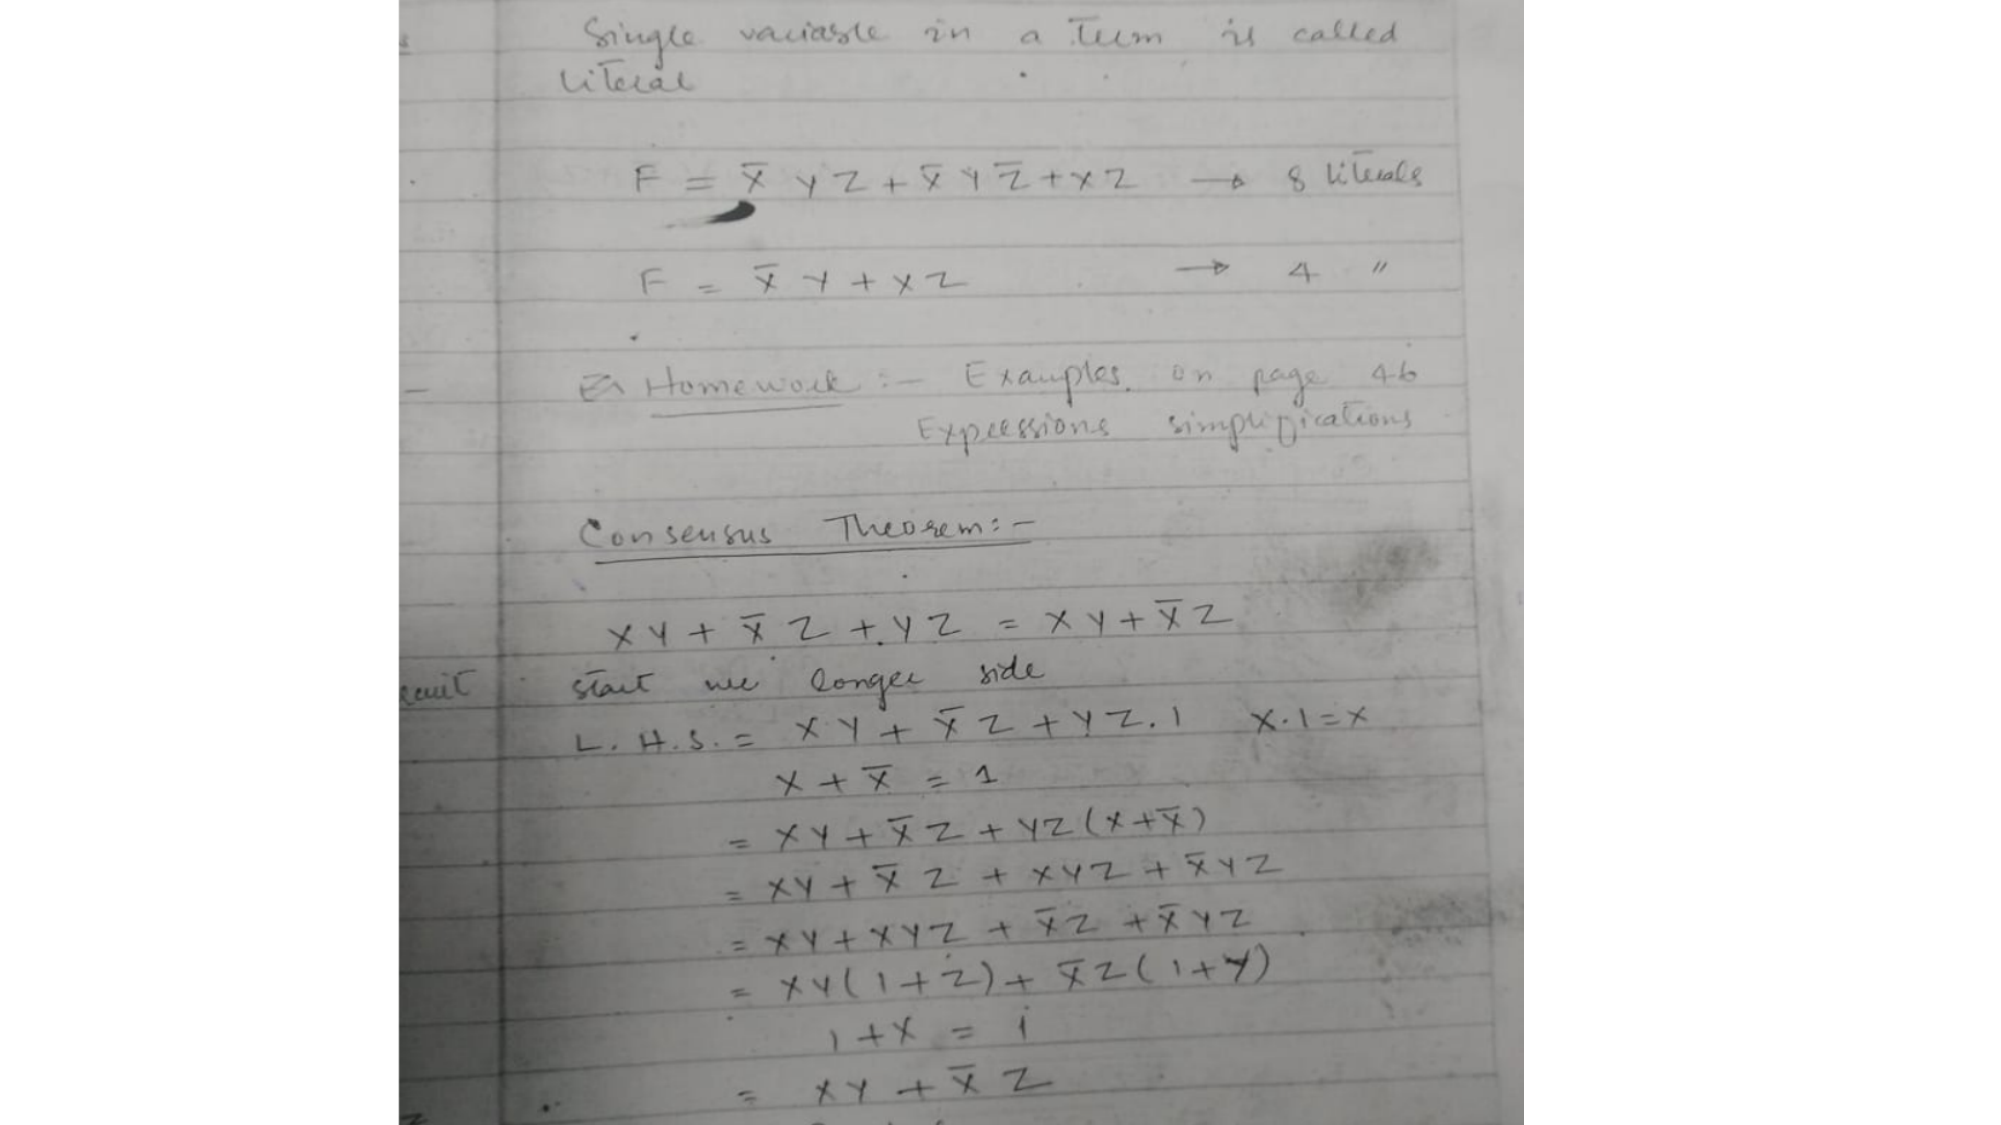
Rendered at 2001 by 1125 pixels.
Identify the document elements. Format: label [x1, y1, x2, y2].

picture [312, 0, 1611, 1125]
